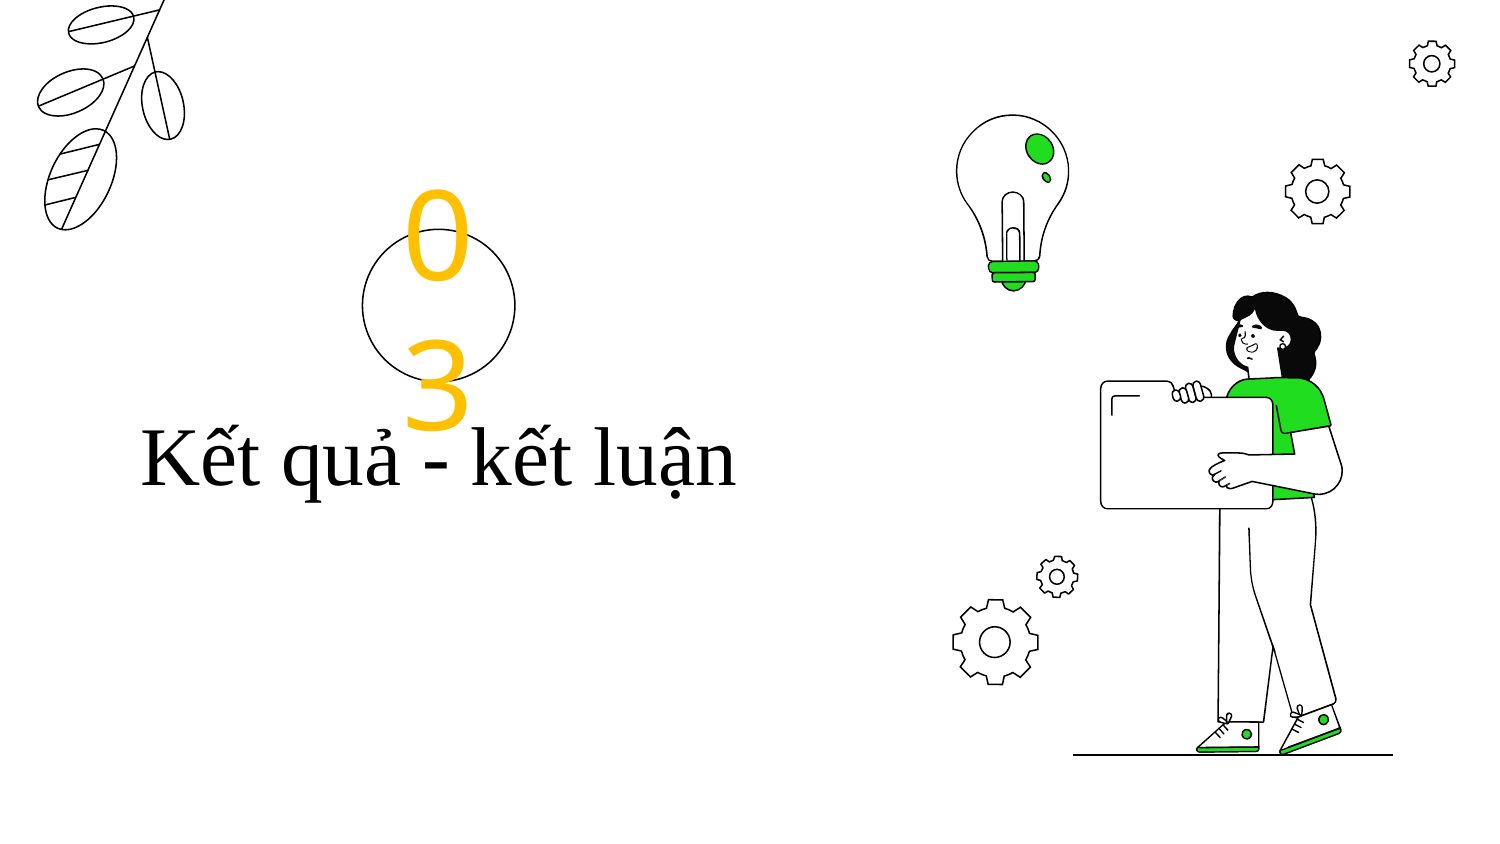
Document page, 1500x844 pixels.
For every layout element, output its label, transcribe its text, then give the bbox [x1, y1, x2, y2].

text_box Kết quả - kết luận [71, 282, 807, 621]
text_box [382, 229, 495, 254]
title 03 [369, 254, 508, 282]
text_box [955, 114, 1071, 292]
text_box [1036, 556, 1078, 598]
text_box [1099, 291, 1347, 754]
